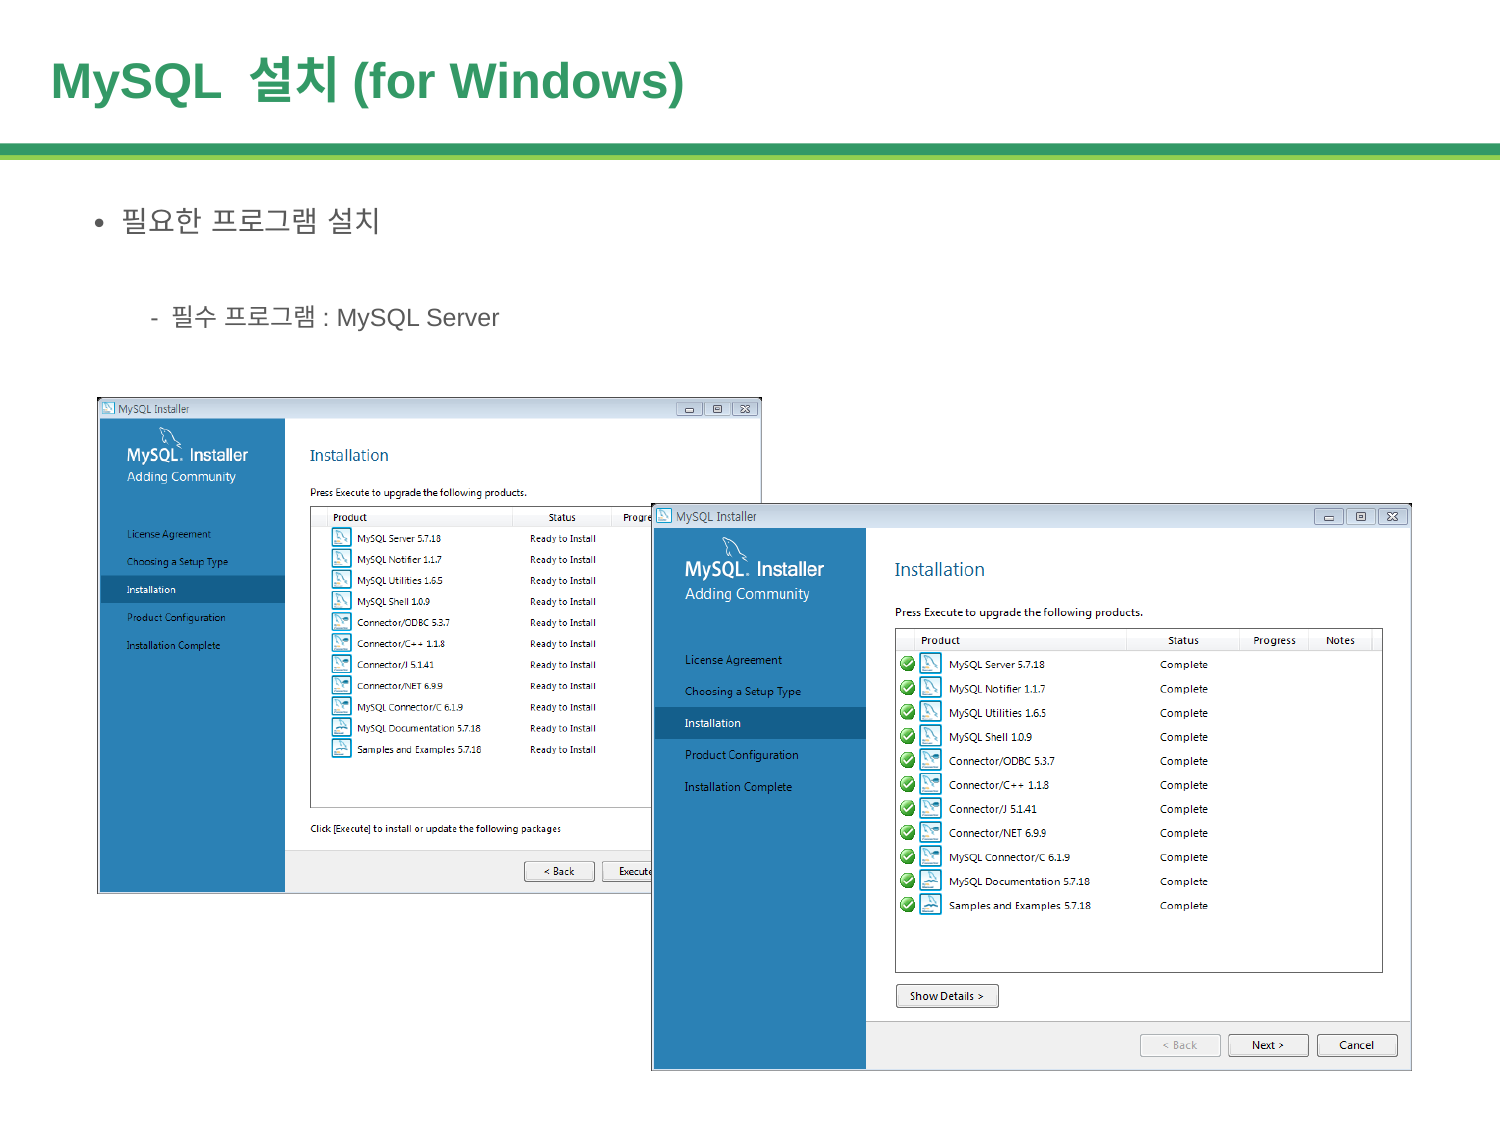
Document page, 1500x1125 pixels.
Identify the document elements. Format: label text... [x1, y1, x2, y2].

text_box [0, 157, 1500, 162]
picture [96, 397, 1412, 1071]
text_box MySQL 설치(for Windows) [35, 41, 701, 116]
text_box ∙ 필요한 프로그램 설치 [75, 196, 1412, 246]
text_box - 필수 프로그램: MySQL Server [135, 294, 1472, 339]
text_box [0, 141, 1500, 157]
